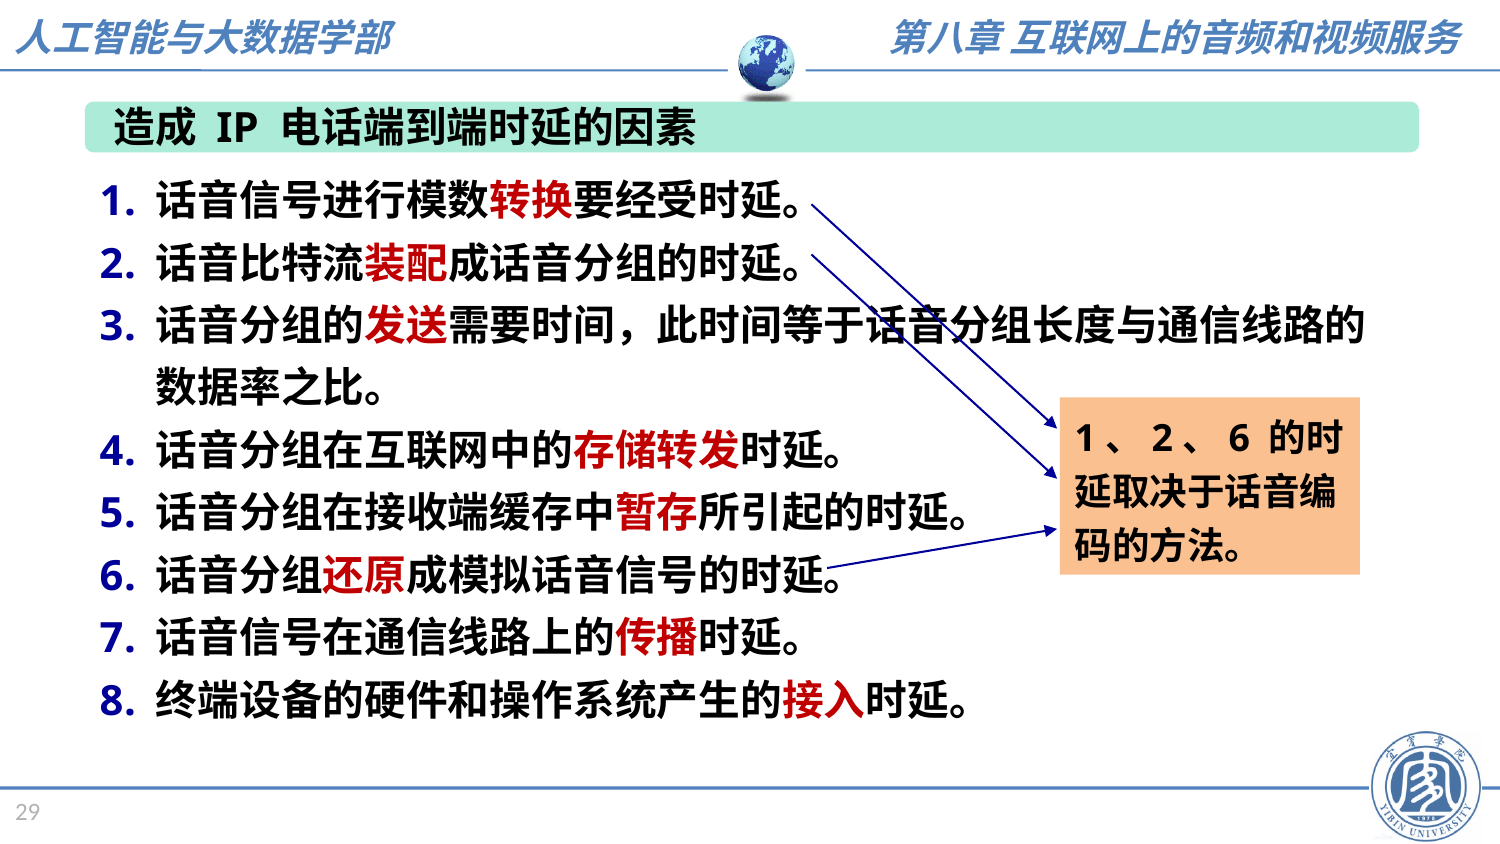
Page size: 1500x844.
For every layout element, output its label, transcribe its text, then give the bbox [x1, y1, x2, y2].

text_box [811, 203, 1361, 577]
text_box 话音信号进行模数转换要经受时延。 话音比特流装配成话音分组的时延。 话音分组的发送需要时间，此时间等于话音分组长度与通信线路的数据率之比。 话音分组在互联网中的存储转发时延。 话音分组在接收端缓存中暂存所引起的时延。 话音分组还原成模拟话音信号的时延。 话音信号在通信线路上的传播时延。 终端设备的硬件和操作系统产生的接入时延。 [84, 154, 1420, 732]
picture [736, 33, 796, 101]
text_box 造成 IP 电话端到端时延的因素 [98, 93, 713, 154]
text_box [84, 101, 98, 153]
text_box [713, 101, 1420, 153]
slide_number 29 [0, 787, 350, 833]
